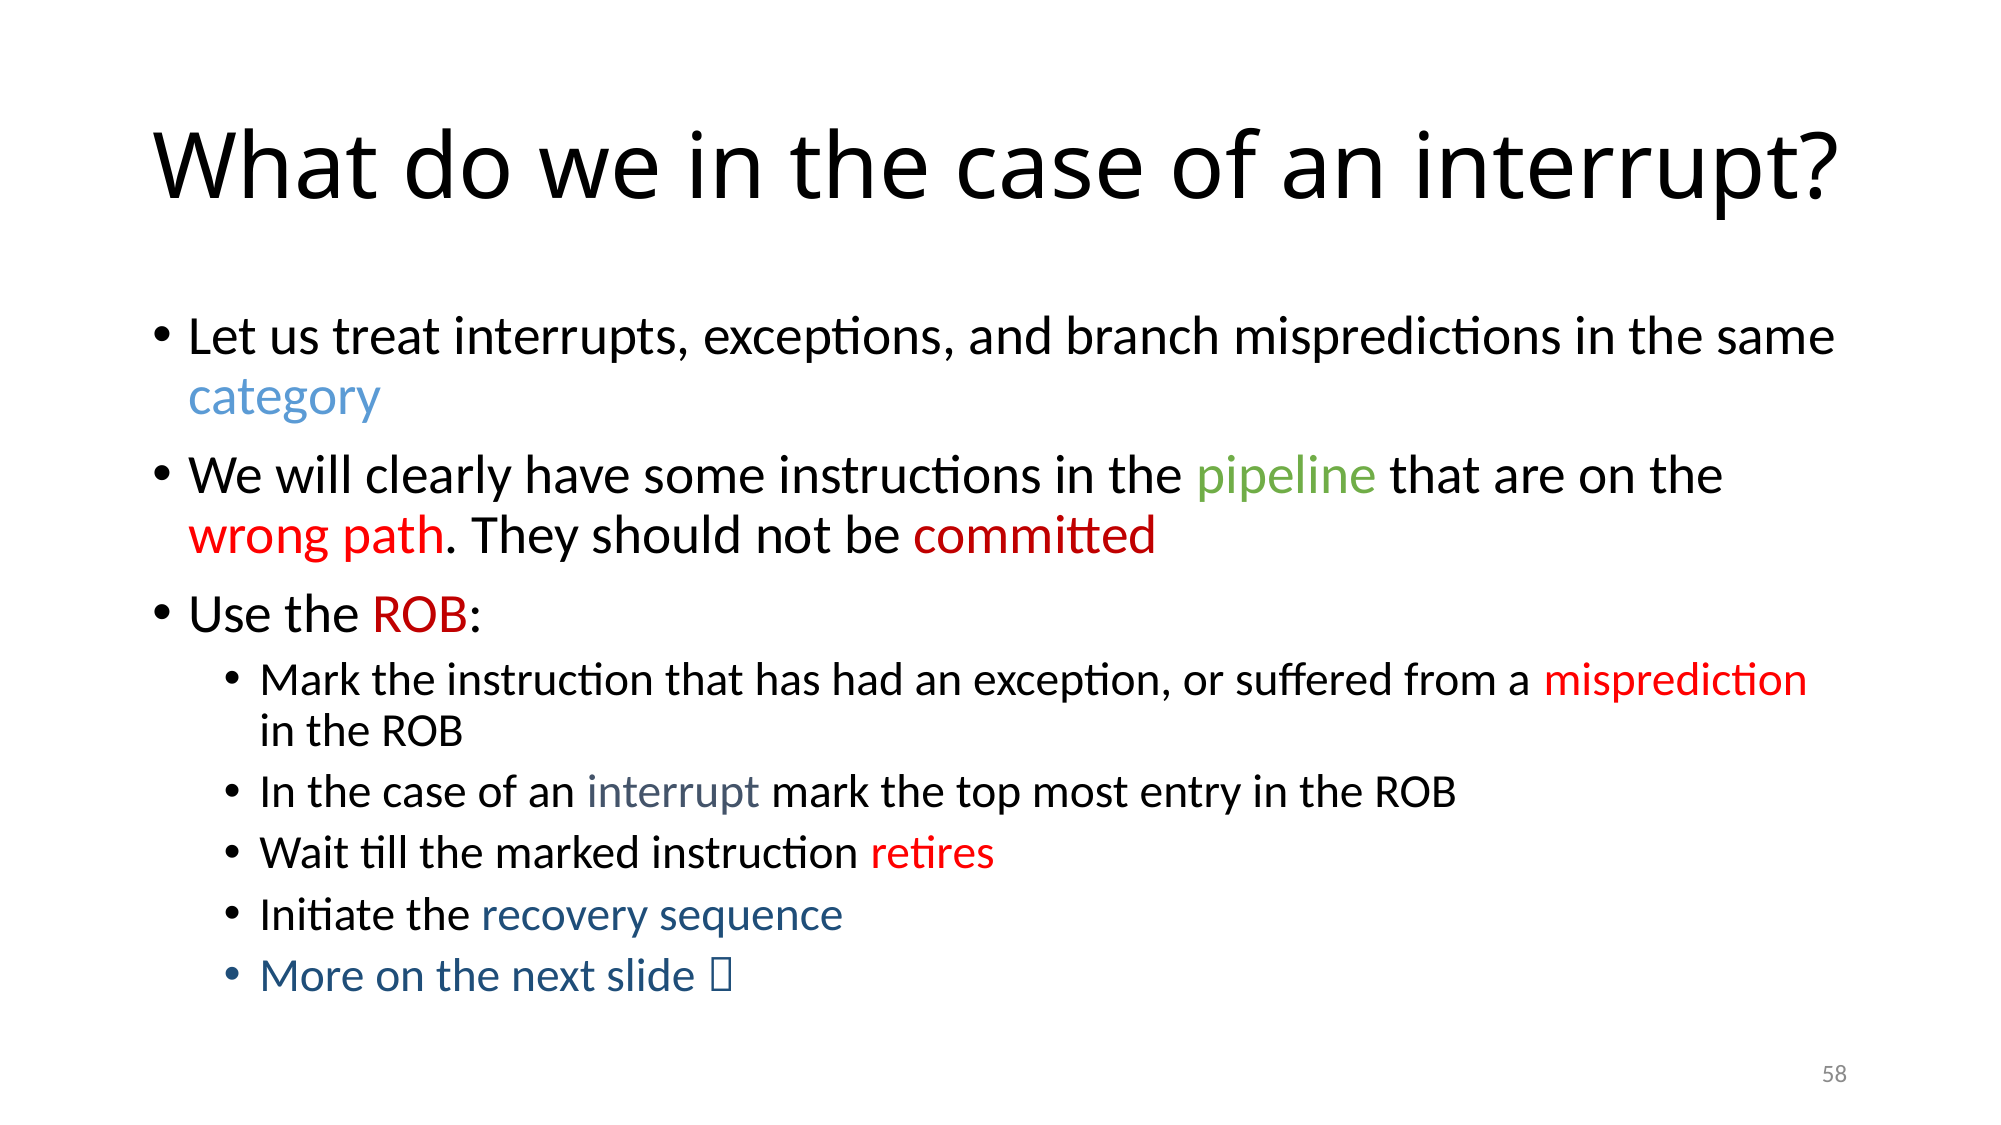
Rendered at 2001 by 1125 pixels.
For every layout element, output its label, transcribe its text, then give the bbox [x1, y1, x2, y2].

title What do we in the case of an interrupt? [137, 59, 1863, 278]
slide_number 58 [1412, 1042, 1863, 1103]
list Let us treat interrupts, exceptions, and branch mispredictions in the same category We will clearly have some instructions in the pipeline that are on the wrong path. They should not be committed Use the ROB: Mark the instruction that has had an exception, or suffered from a misprediction in the ROB In the case of an interrupt mark the top most entry in the ROB Wait till the marked instruction retires Initiate the recovery sequence More on the next slide  [137, 299, 1863, 1014]
